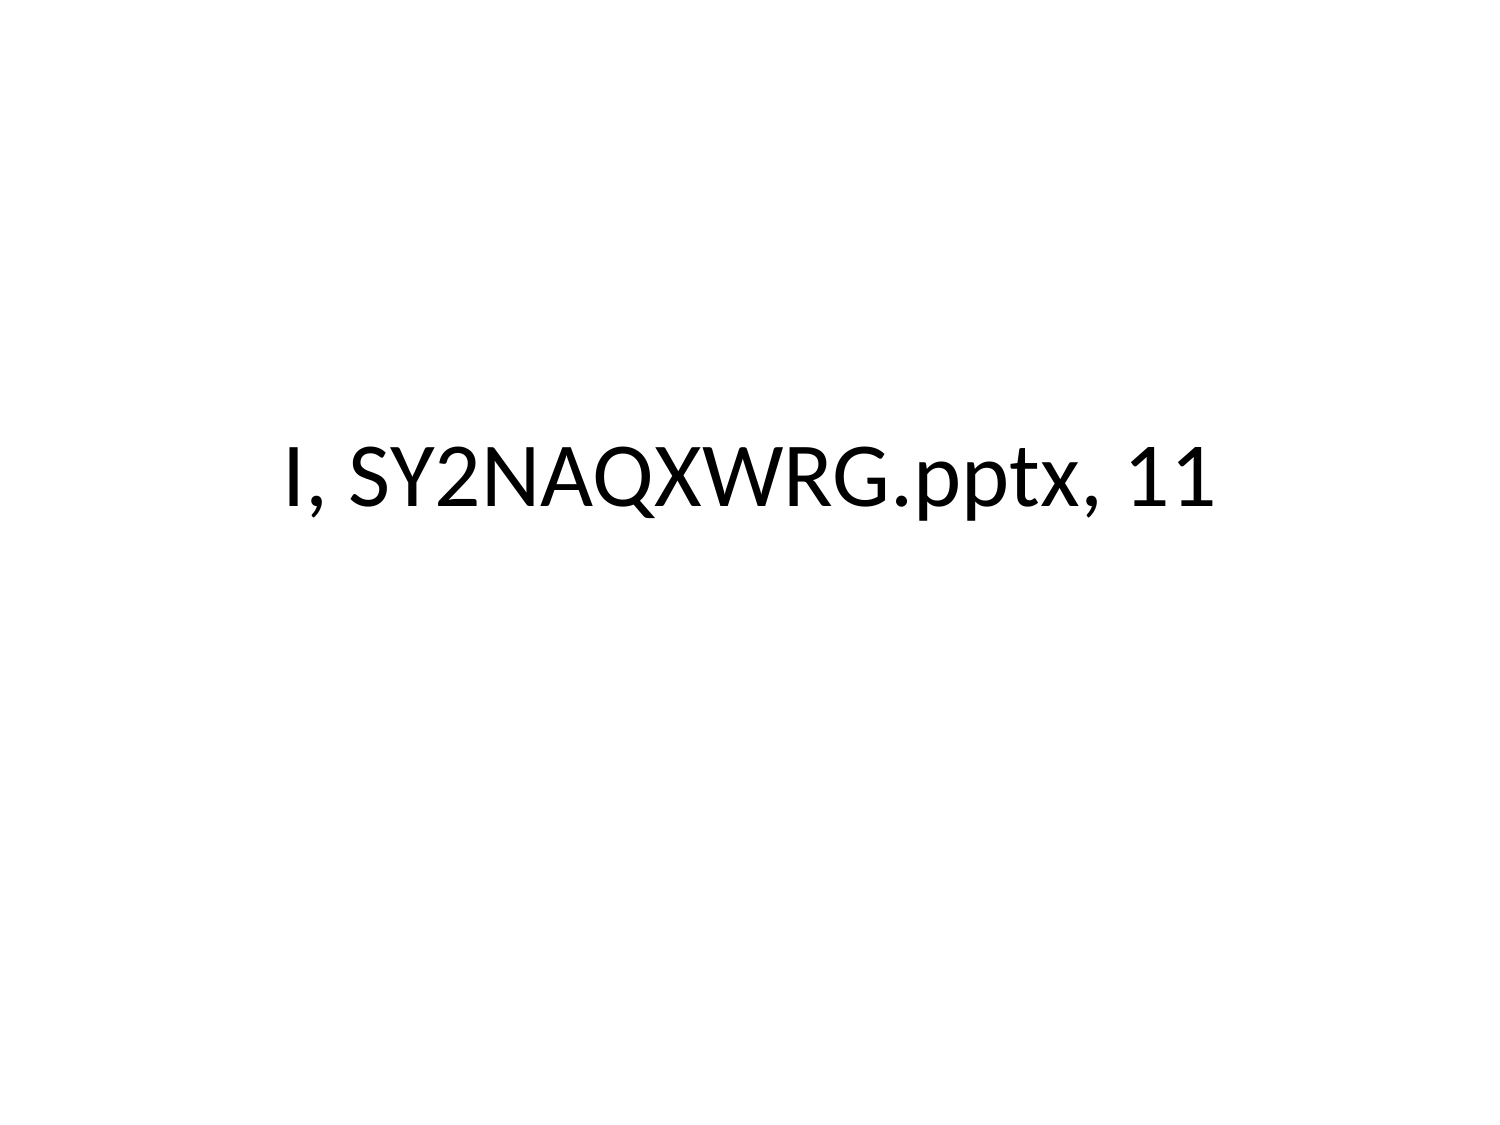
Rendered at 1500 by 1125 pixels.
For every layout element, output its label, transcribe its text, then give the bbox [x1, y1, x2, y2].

title I, SY2NAQXWRG.pptx, 11 [112, 349, 1388, 591]
